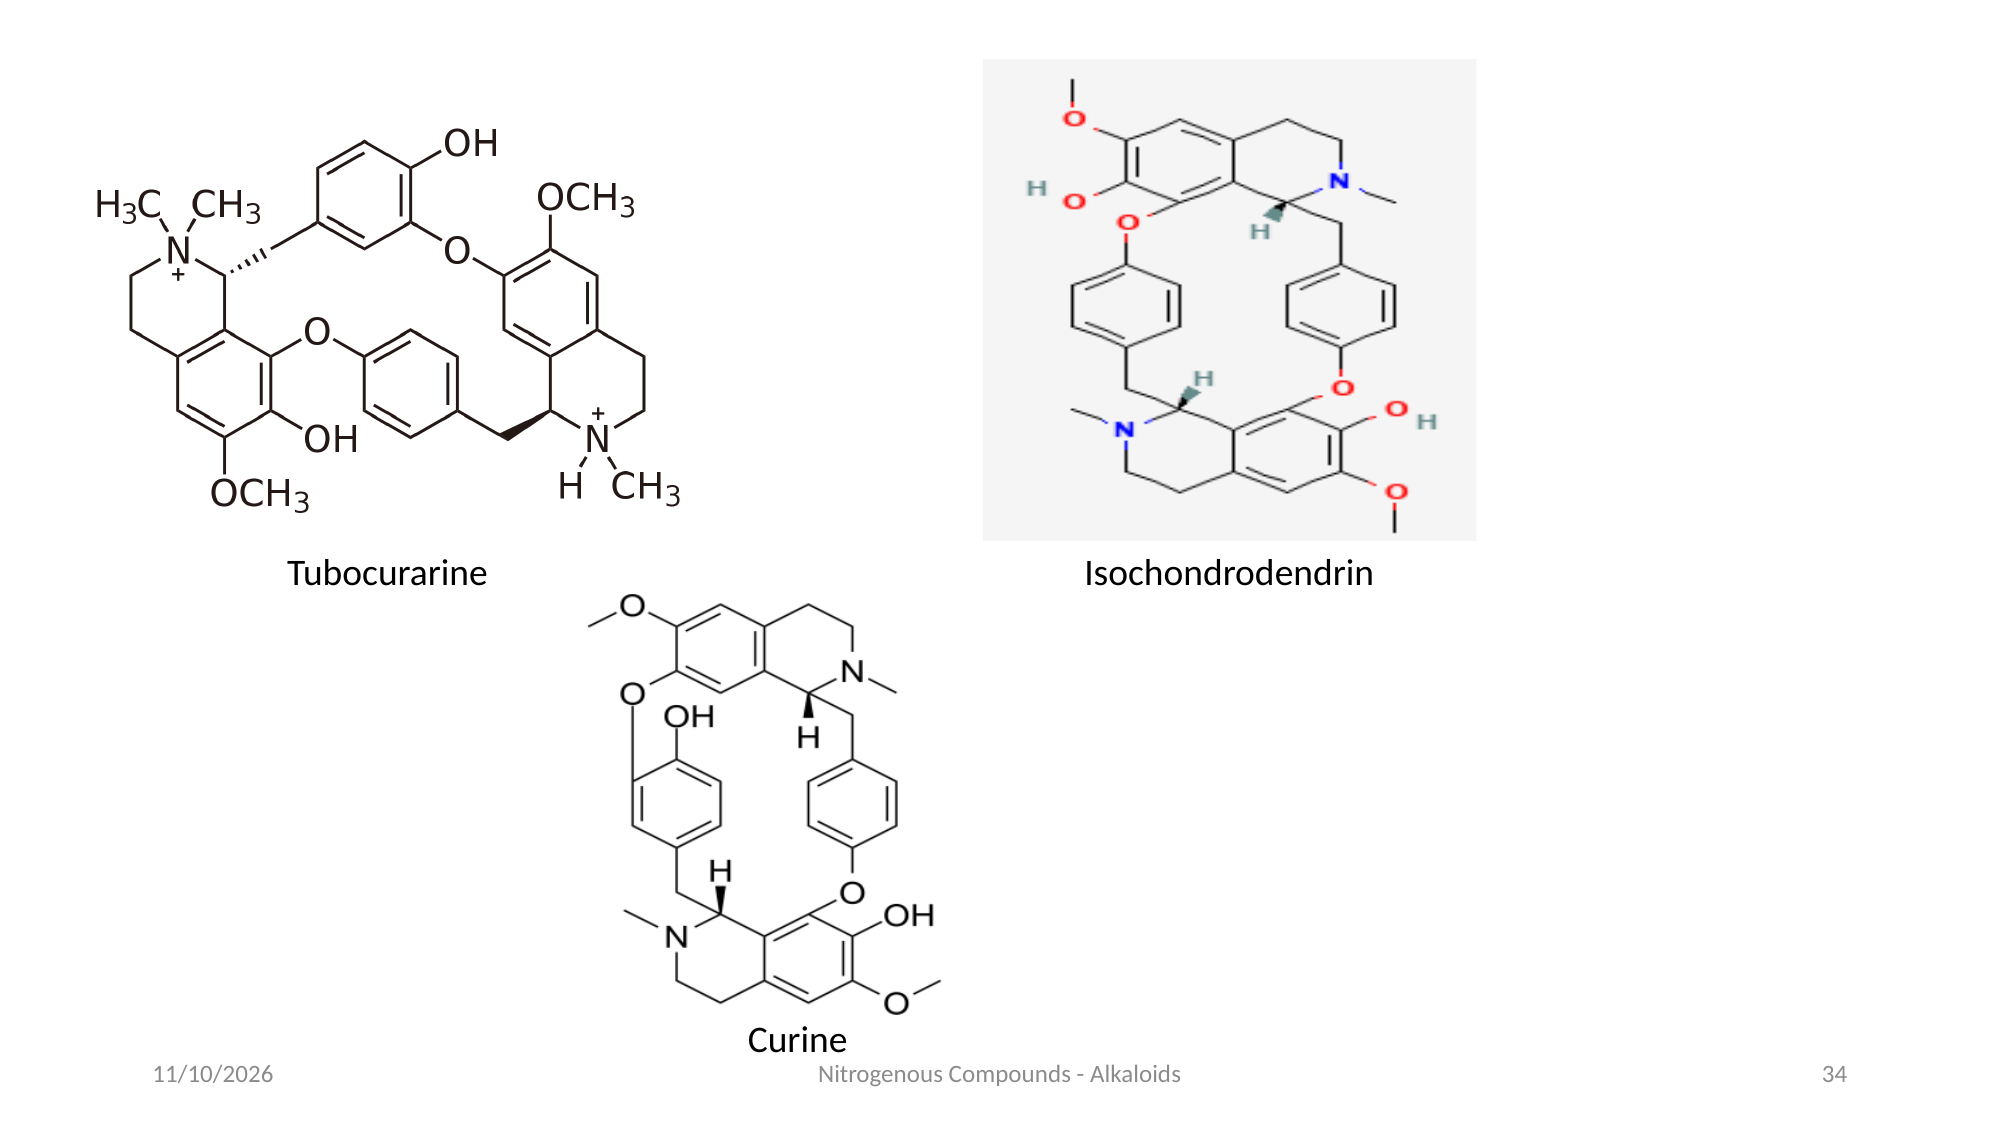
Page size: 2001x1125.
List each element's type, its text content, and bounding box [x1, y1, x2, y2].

picture [520, 593, 1009, 1015]
picture [82, 114, 693, 527]
text_box Tubocurarine [272, 540, 504, 601]
footer Nitrogenous Compounds - Alkaloids [662, 1042, 1338, 1103]
text_box Curine [733, 1015, 863, 1068]
slide_number 34 [1412, 1042, 1863, 1103]
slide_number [137, 1042, 588, 1103]
text_box Isochondrodendrin [1069, 541, 1390, 601]
picture [982, 59, 1477, 541]
